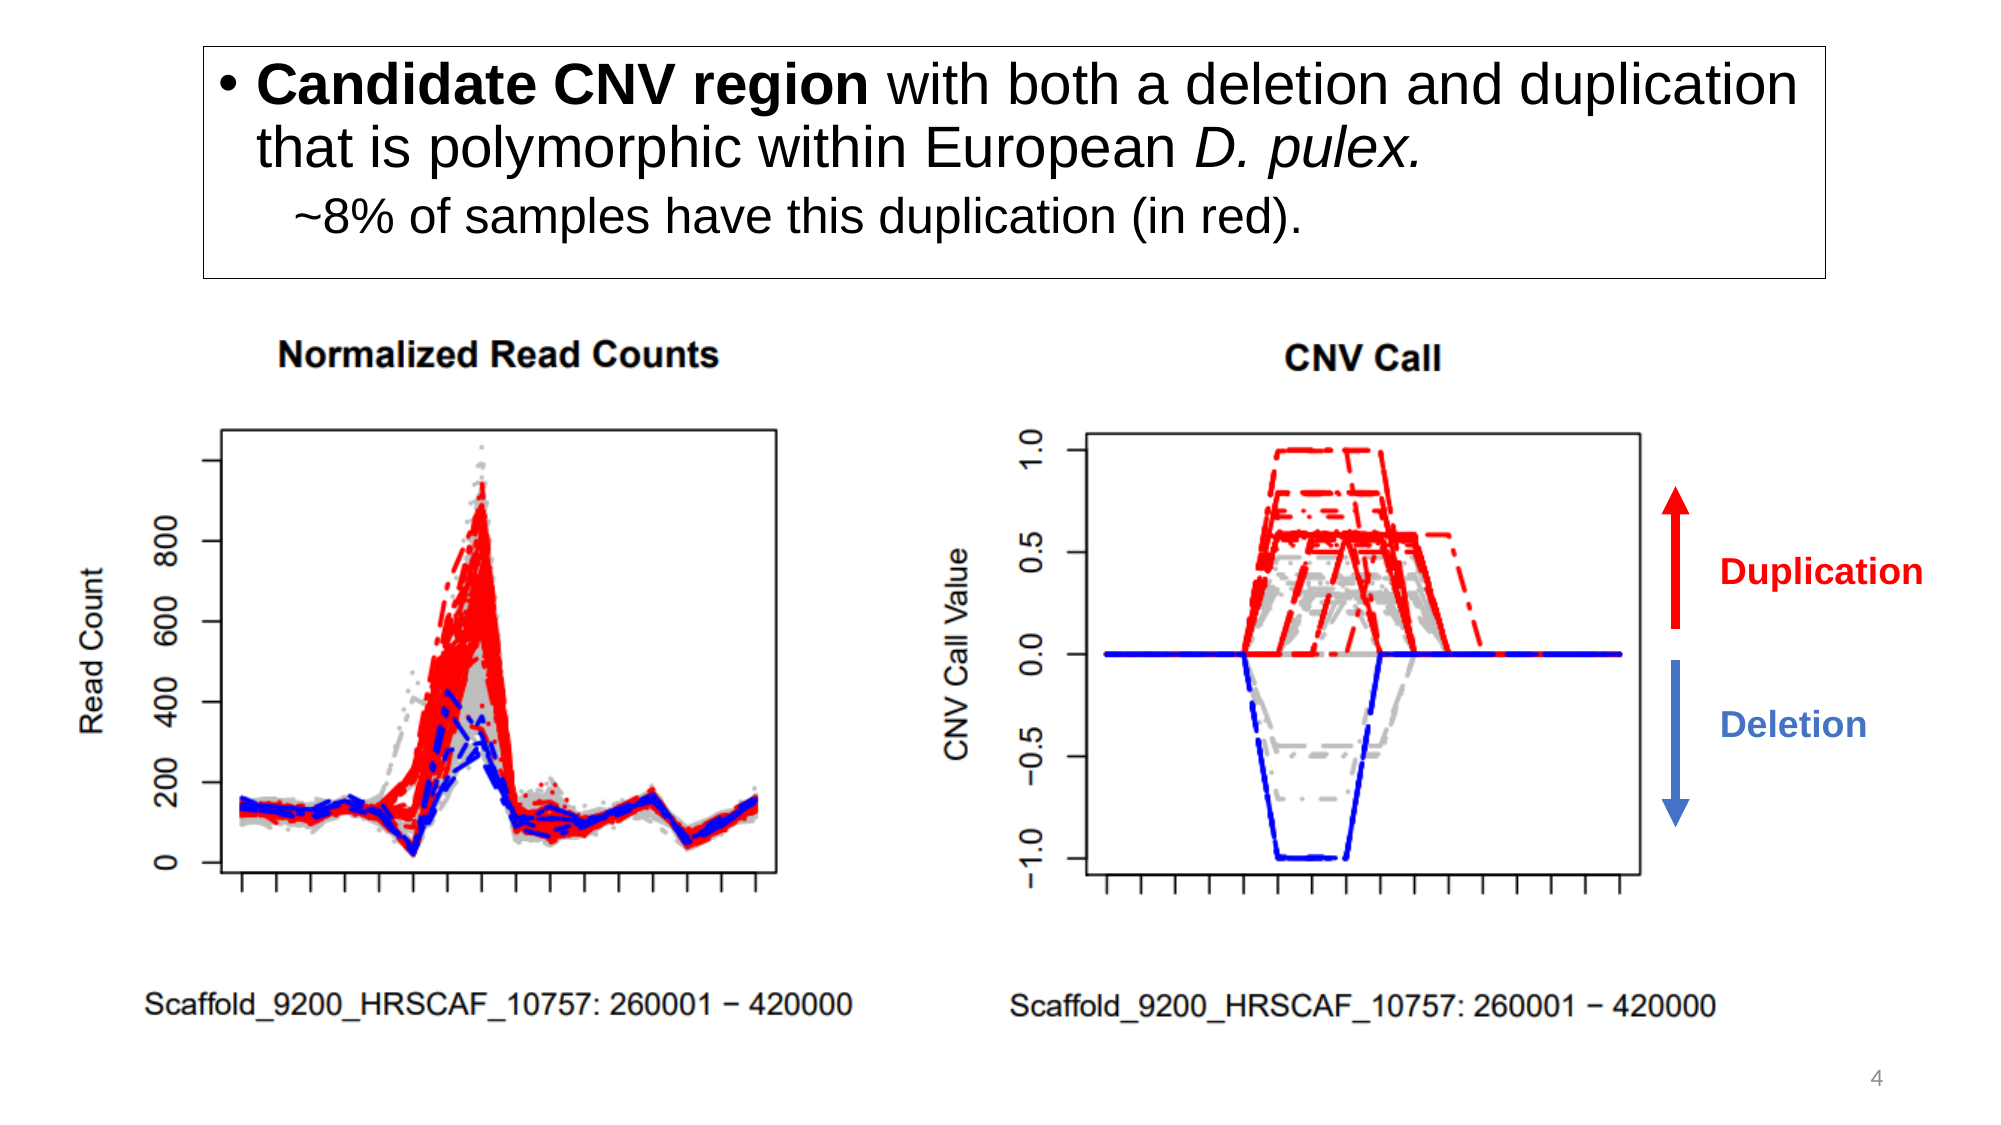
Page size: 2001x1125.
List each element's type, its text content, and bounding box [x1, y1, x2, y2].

picture [72, 330, 860, 1045]
slide_number 4 [1448, 1046, 1899, 1107]
list Candidate CNV region with both a deletion and duplication that is polymorphic within European D. pulex. ~8% of samples have this duplication (in red). [203, 46, 1826, 279]
picture [938, 328, 1717, 1045]
text_box Duplication [1716, 539, 1942, 600]
text_box Deletion [1716, 692, 1920, 752]
